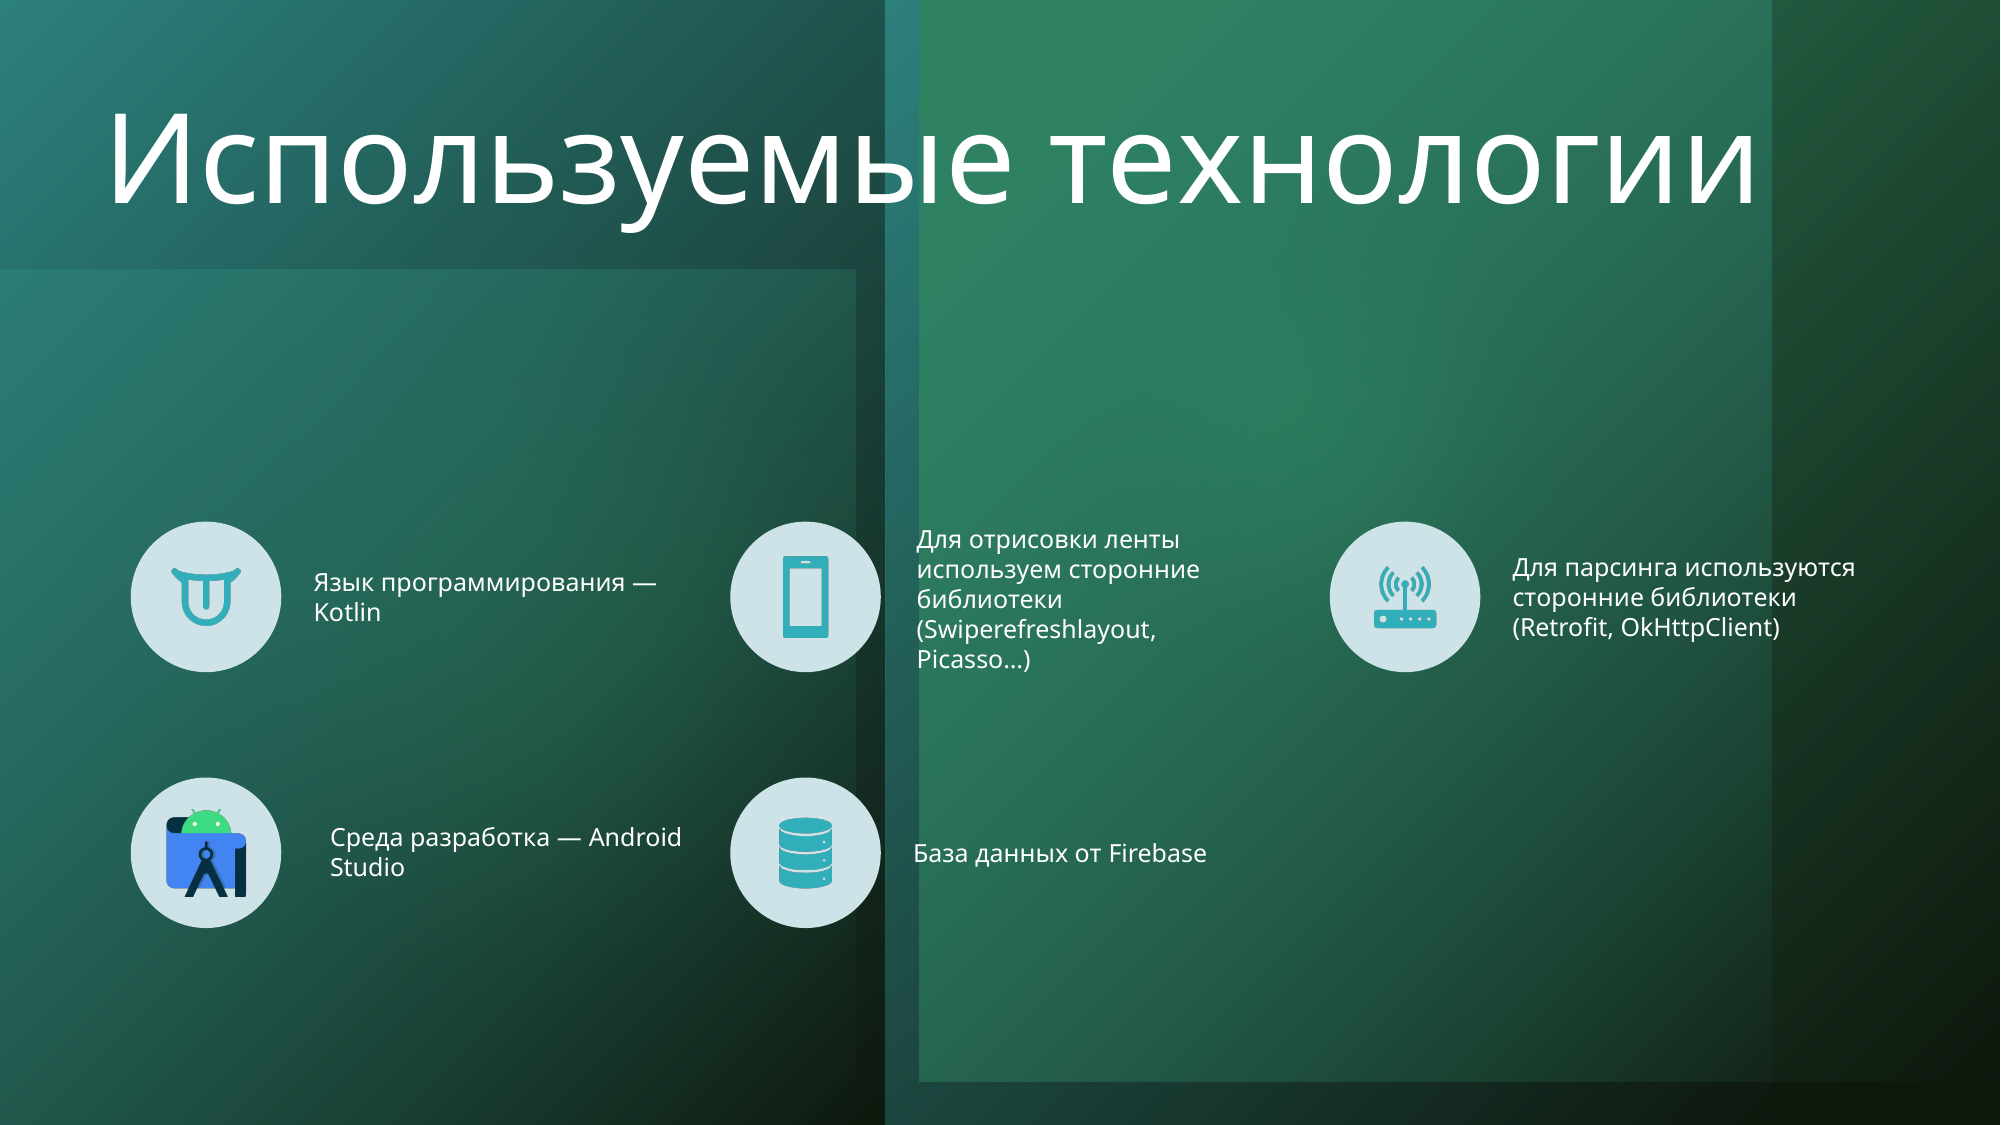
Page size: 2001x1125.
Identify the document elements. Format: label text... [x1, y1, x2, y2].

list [88, 414, 1910, 1035]
title Используемые технологии [88, 88, 1910, 386]
